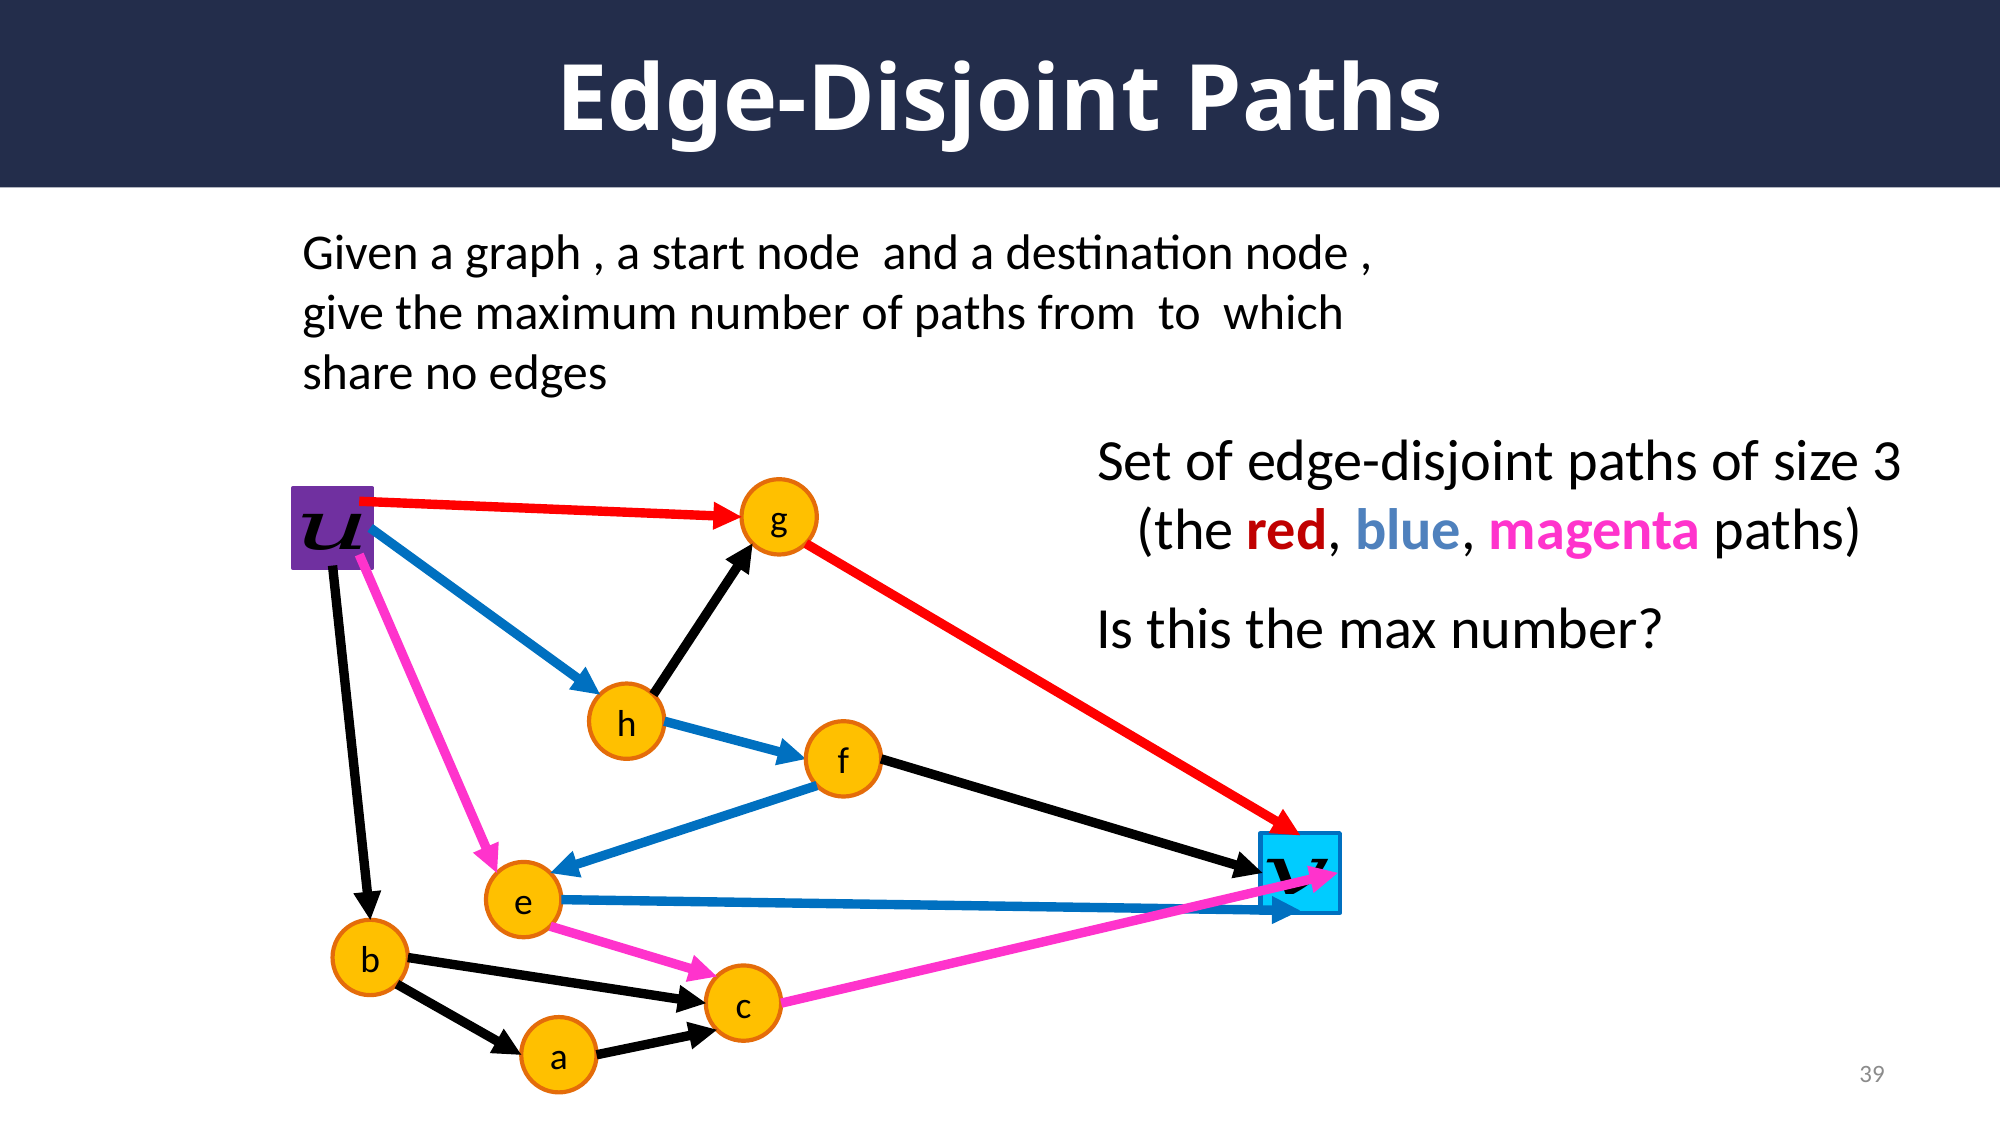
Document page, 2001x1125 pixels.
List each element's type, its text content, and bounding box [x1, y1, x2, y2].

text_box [561, 872, 1263, 900]
text_box c [704, 963, 783, 1043]
text_box Is this the max number? [1305, 582, 1680, 668]
text_box h [586, 681, 667, 761]
text_box Set of edge-disjoint paths of size 3 (the red, blue, magenta paths) [1082, 414, 1918, 570]
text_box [550, 785, 818, 874]
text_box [358, 500, 742, 517]
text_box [369, 527, 601, 695]
text_box a [520, 1014, 598, 1095]
title Edge-Disjoint Paths [99, 24, 1900, 163]
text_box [880, 758, 1274, 847]
slide_number 39 [1433, 1042, 1900, 1103]
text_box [653, 543, 753, 695]
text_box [396, 983, 522, 1055]
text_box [664, 720, 800, 760]
text_box e [483, 859, 563, 940]
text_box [550, 926, 718, 977]
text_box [358, 554, 498, 874]
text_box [780, 899, 1274, 1004]
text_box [332, 565, 371, 921]
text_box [596, 1029, 718, 1055]
text_box g [740, 477, 819, 557]
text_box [407, 957, 707, 1004]
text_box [805, 543, 1301, 836]
text_box b [330, 917, 410, 998]
